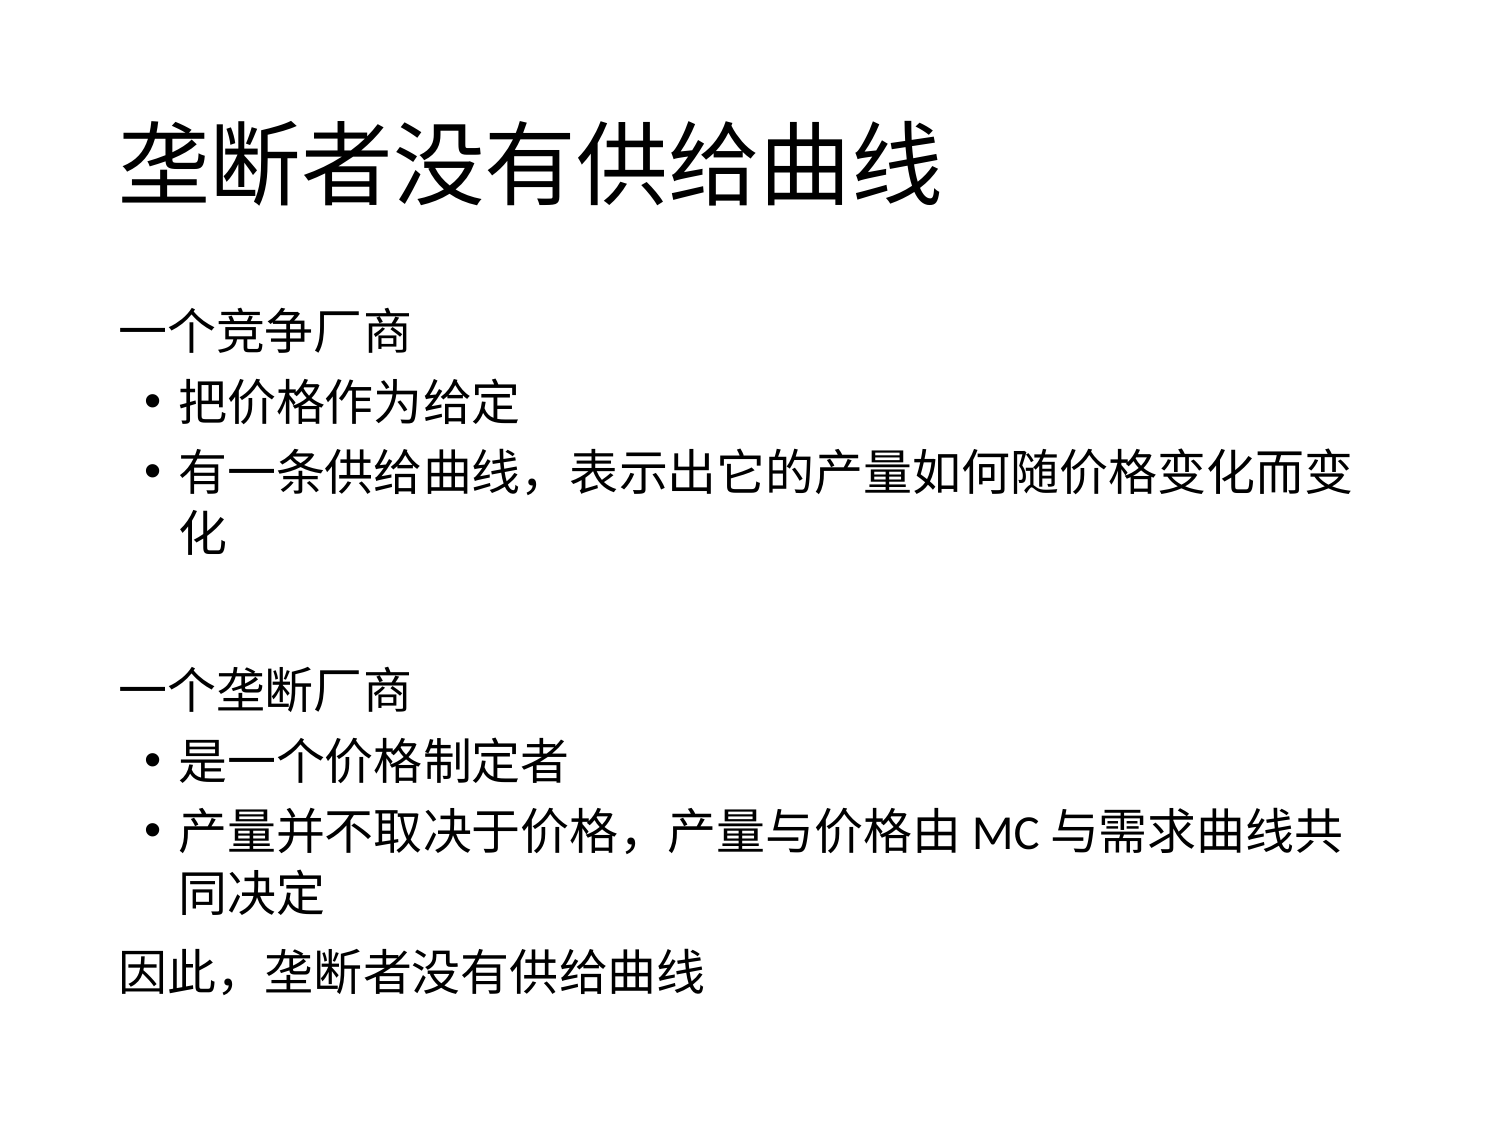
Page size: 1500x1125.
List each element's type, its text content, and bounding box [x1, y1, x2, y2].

list 一个竞争厂商 把价格作为给定 有一条供给曲线，表示出它的产量如何随价格变化而变化 一个垄断厂商 是一个价格制定者 产量并不取决于价格，产量与价格由MC与需求曲线共同决定 因此，垄断者没有供给曲线 [103, 299, 1397, 1014]
title 垄断者没有供给曲线 [103, 59, 1397, 278]
